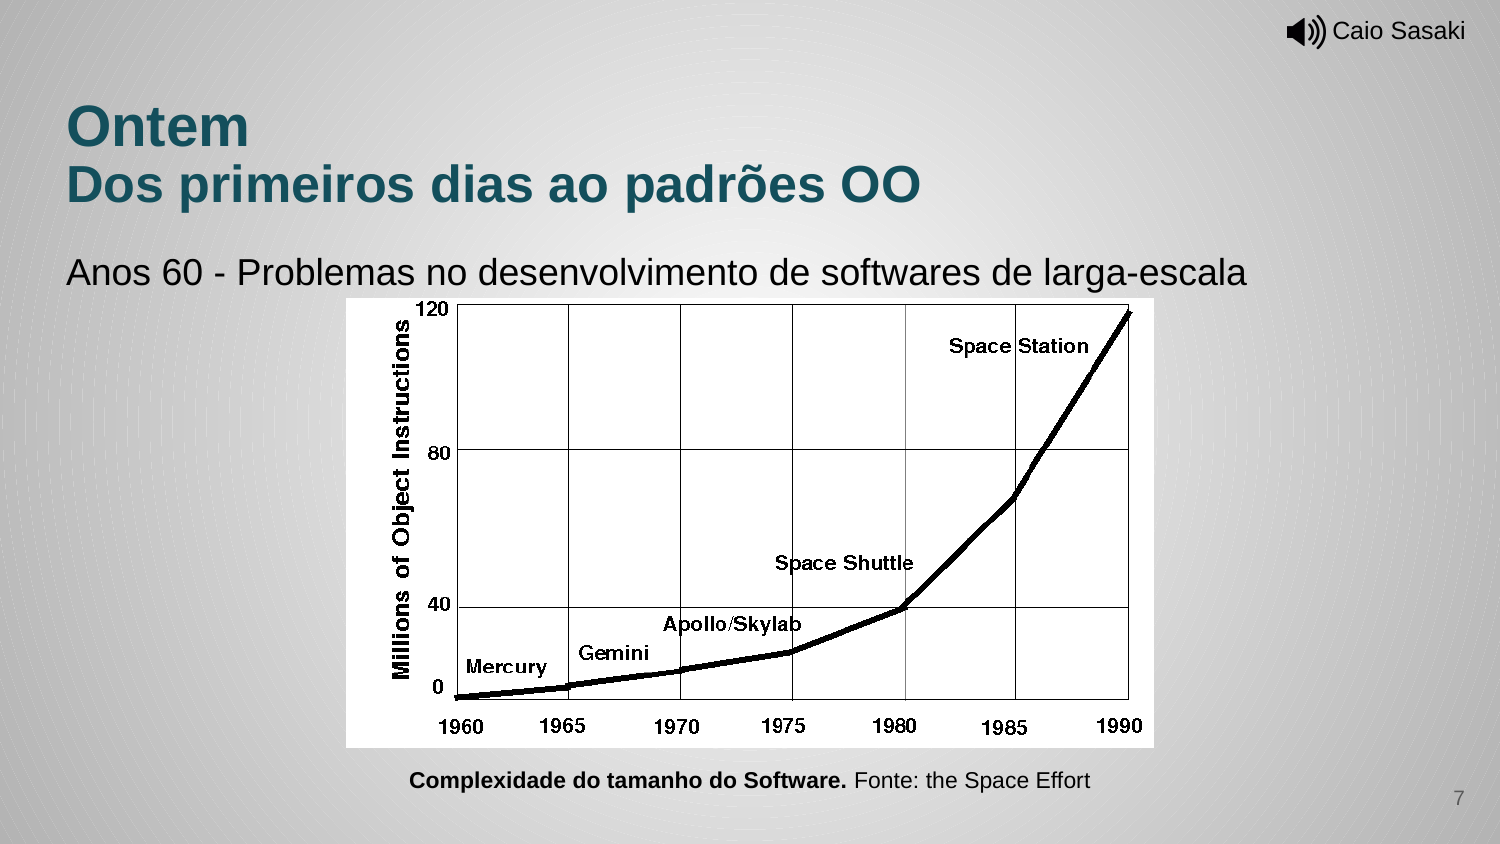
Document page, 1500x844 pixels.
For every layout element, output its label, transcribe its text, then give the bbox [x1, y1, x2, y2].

text_box Complexidade do tamanho do Software. Fonte: the Space Effort [304, 750, 1196, 844]
list Anos 60 - Problemas no desenvolvimento de softwares de larga-escala [51, 230, 1449, 765]
picture [1287, 12, 1326, 52]
text_box Caio Sasaki [1317, 0, 1500, 65]
picture [345, 298, 1155, 748]
title Dos primeiros dias ao padrões OO [51, 135, 1449, 230]
title Ontem [51, 72, 1449, 135]
slide_number ‹#› [1389, 764, 1480, 830]
